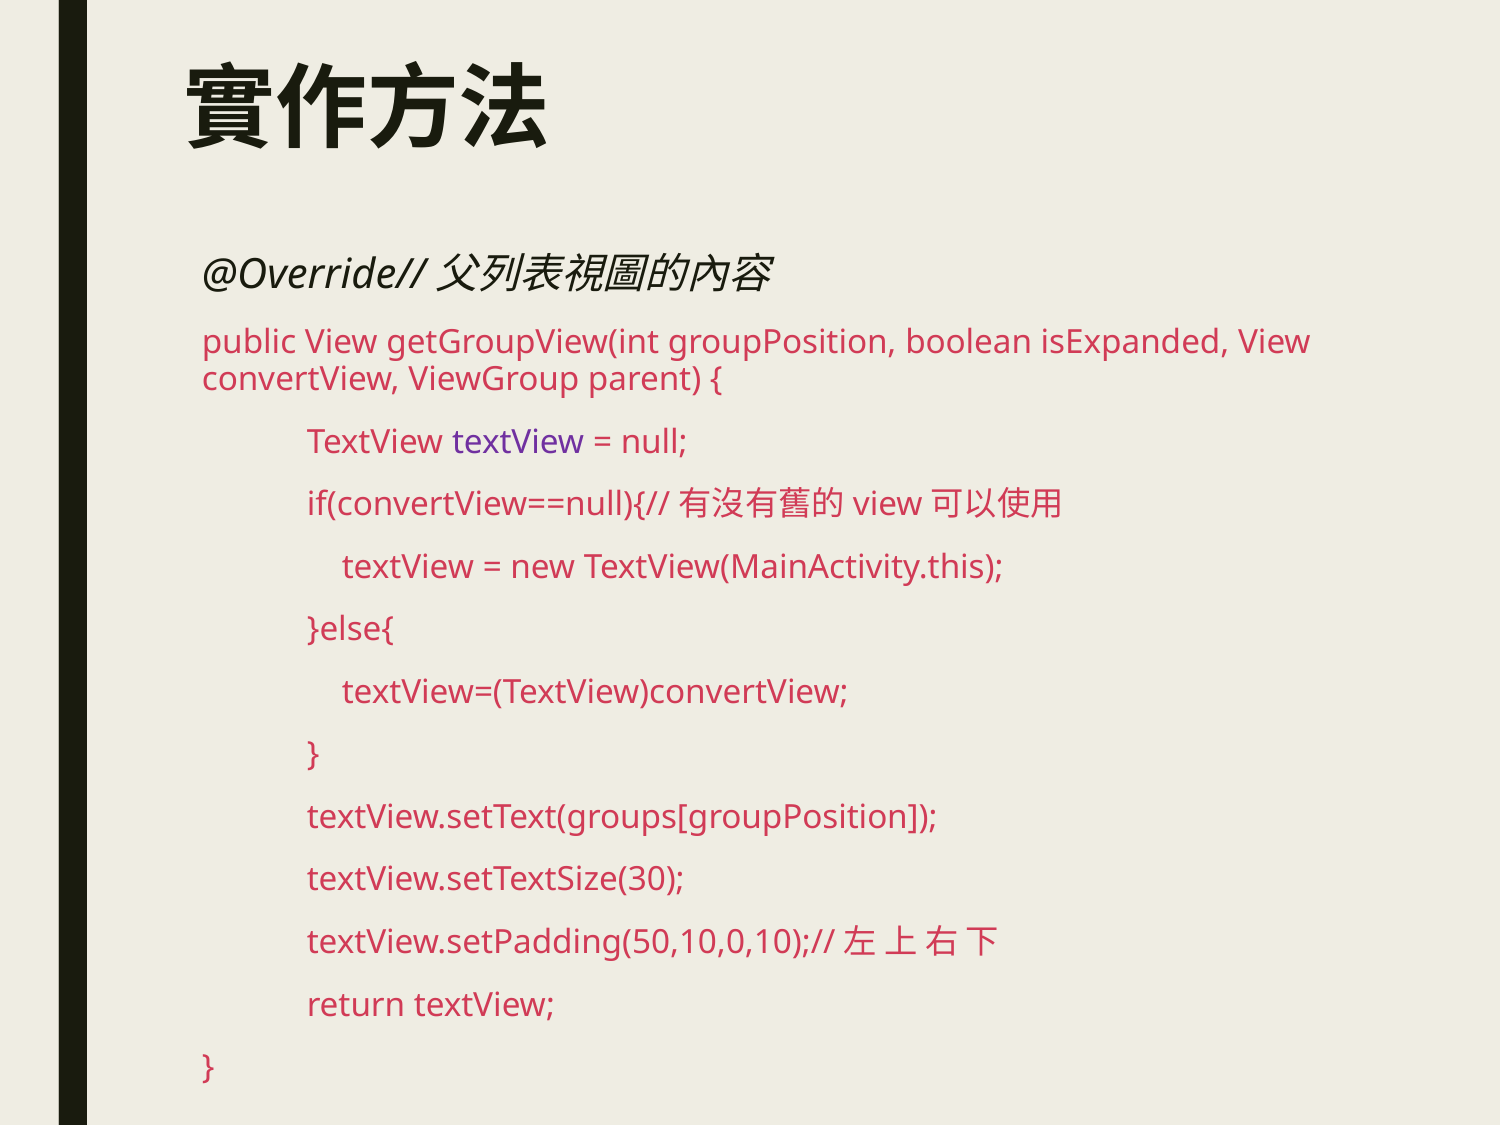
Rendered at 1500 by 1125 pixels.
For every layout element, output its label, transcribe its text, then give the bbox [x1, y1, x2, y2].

list @Override//父列表視圖的內容 public View getGroupView(int groupPosition, boolean isExpanded, View convertView, ViewGroup parent) { TextView textView = null; if(convertView==null){//有沒有舊的view可以使用 textView = new TextView(MainActivity.this); }else{ textView=(TextView)convertView; } textView.setText(groups[groupPosition]); textView.setTextSize(30); textView.setPadding(50,10,0,10);//左 上 右 下 return textView; } [168, 299, 1351, 1125]
title 實作方法 [168, 54, 1351, 299]
